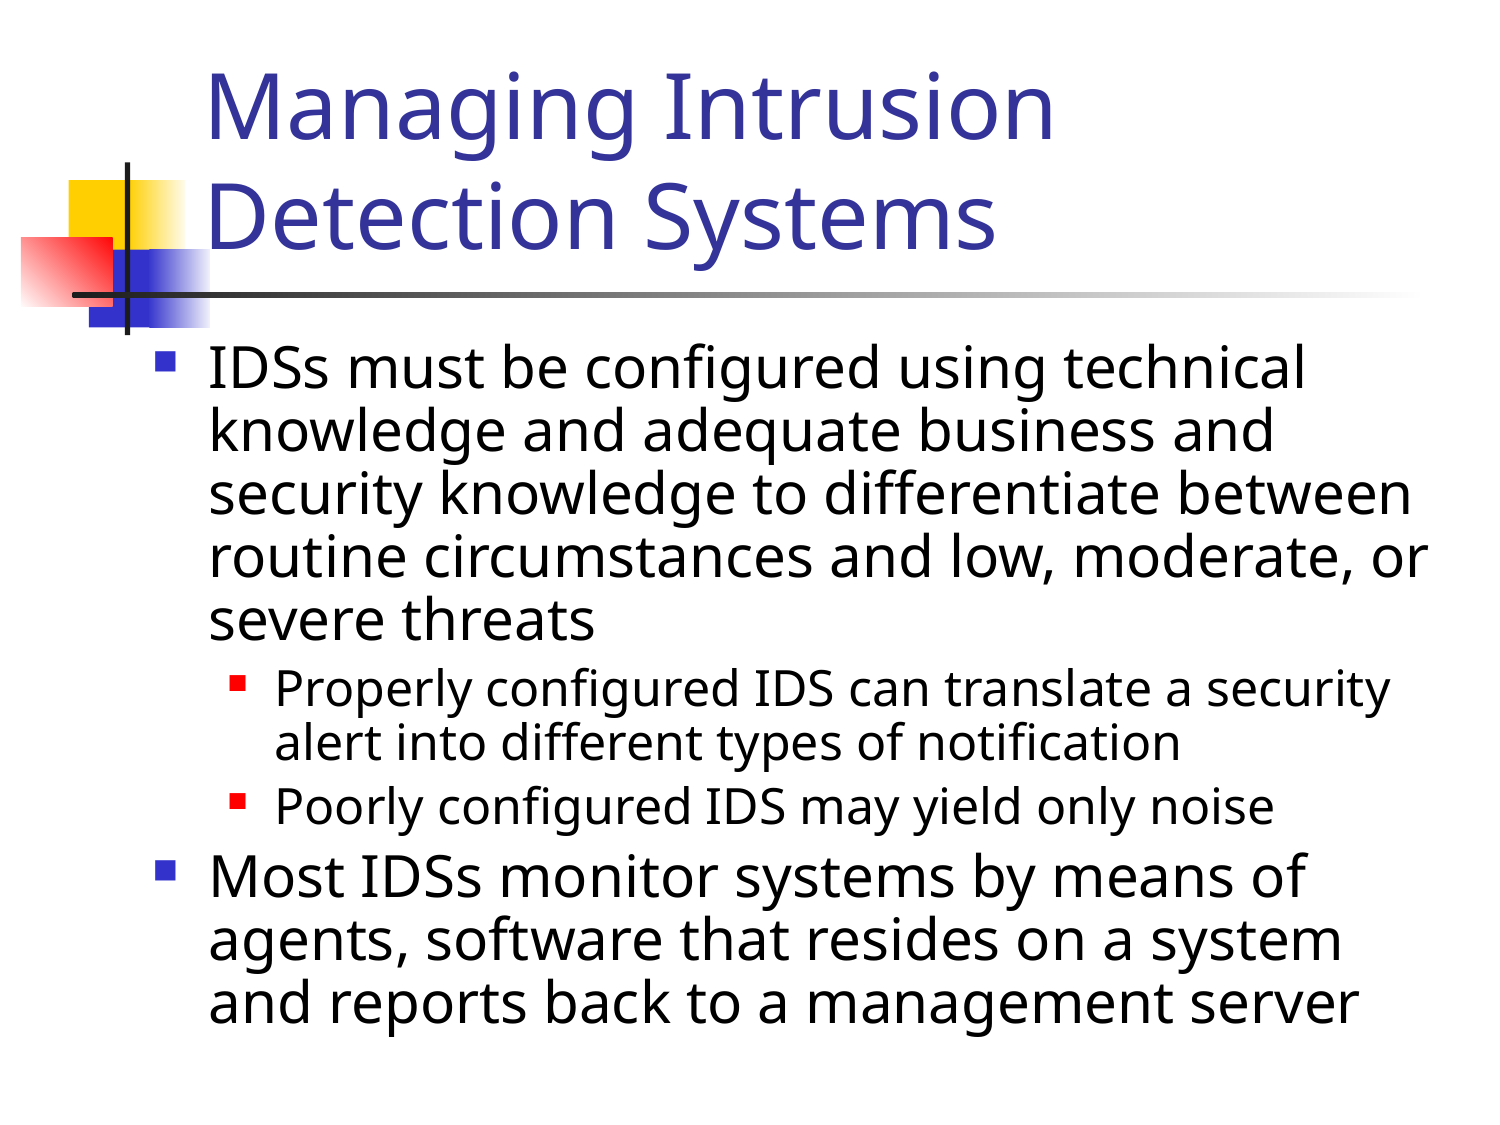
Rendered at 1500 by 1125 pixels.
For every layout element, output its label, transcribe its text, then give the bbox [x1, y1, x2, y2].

list IDSs must be configured using technical knowledge and adequate business and security knowledge to differentiate between routine circumstances and low, moderate, or severe threats Properly configured IDS can translate a security alert into different types of notification Poorly configured IDS may yield only noise Most IDSs monitor systems by means of agents, software that resides on a system and reports back to a management server [137, 330, 1470, 1051]
title Managing Intrusion Detection Systems [188, 34, 1468, 276]
